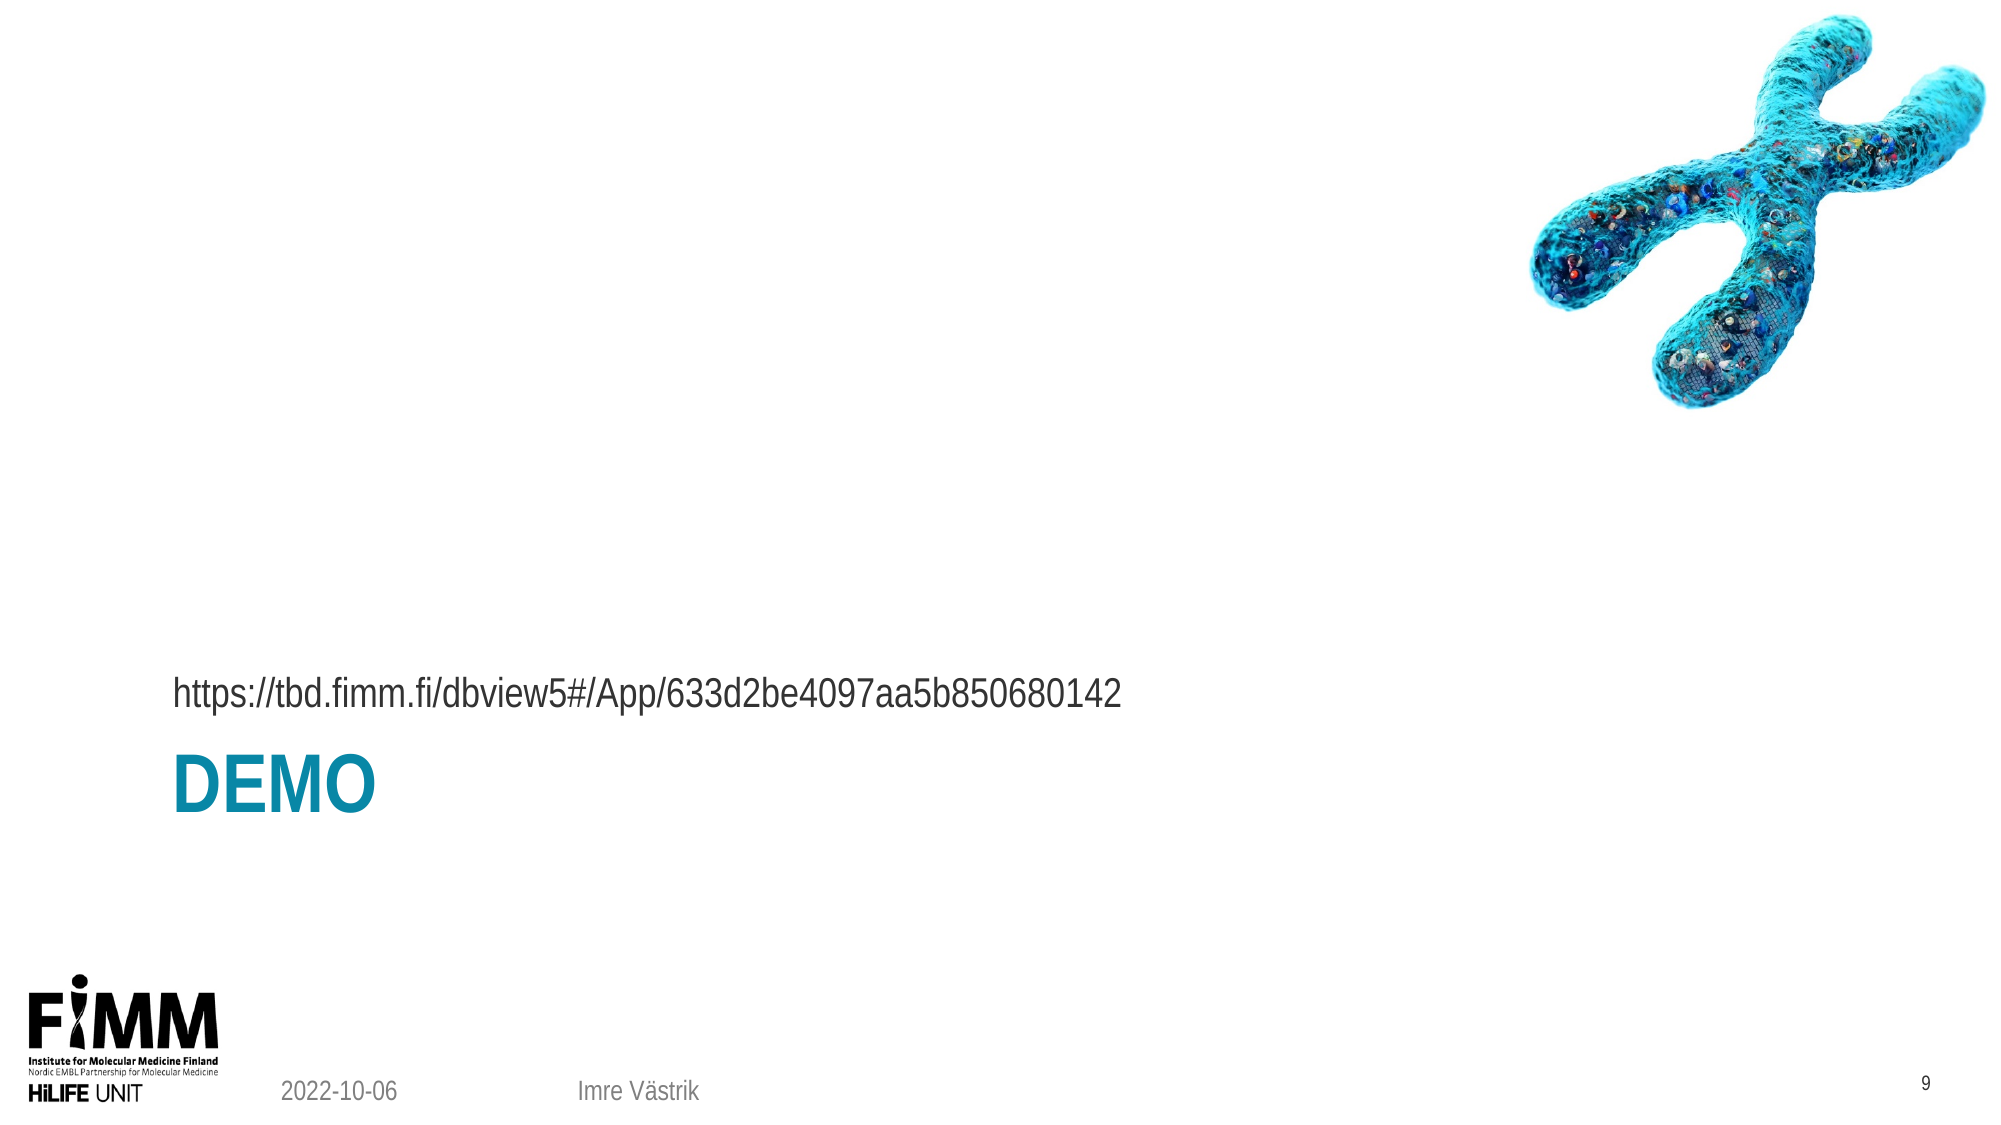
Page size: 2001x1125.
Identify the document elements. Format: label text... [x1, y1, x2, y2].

picture [1471, 1, 2000, 421]
title demo [157, 723, 1858, 947]
list https://tbd.fimm.fi/dbview5#/App/633d2be4097aa5b850680142 [157, 476, 1858, 723]
footer Imre Västrik [562, 1065, 1579, 1102]
slide_number 9 [1881, 1062, 1971, 1103]
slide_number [265, 1065, 445, 1102]
picture [0, 968, 244, 1120]
